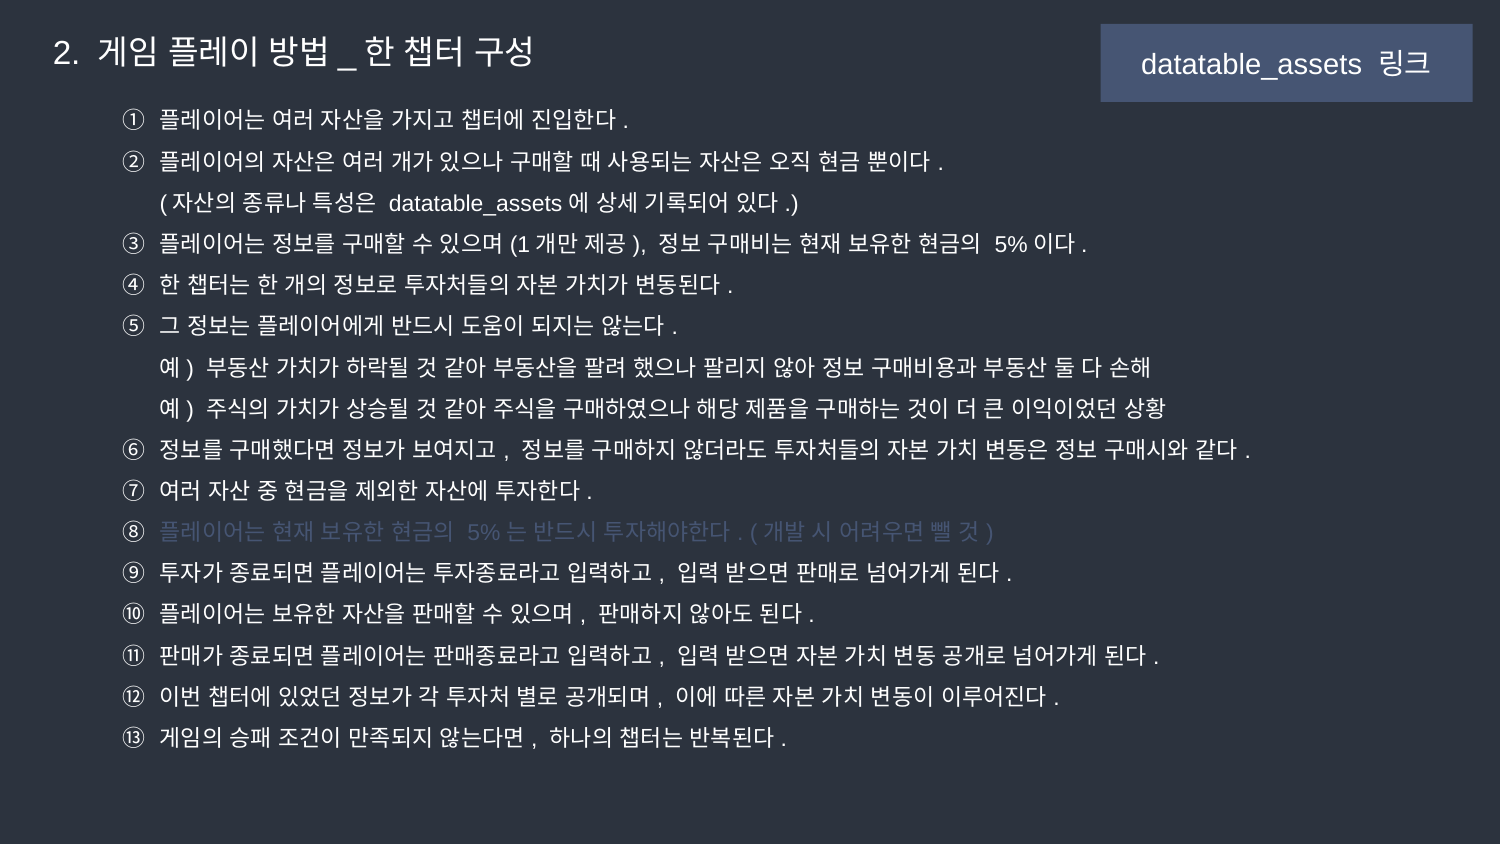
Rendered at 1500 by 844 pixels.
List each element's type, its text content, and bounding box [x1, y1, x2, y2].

text_box datatable_assets 링크 [1099, 22, 1475, 104]
text_box 2. 게임 플레이 방법_한 챕터 구성 [38, 23, 551, 79]
text_box 플레이어는 여러 자산을 가지고 챕터에 진입한다. 플레이어의 자산은 여러 개가 있으나 구매할 때 사용되는 자산은 오직 현금 뿐이다. (자산의 종류나 특성은 datatable_assets에 상세 기록되어 있다.) 플레이어는 정보를 구매할 수 있으며(1개만 제공), 정보 구매비는 현재 보유한 현금의 5%이다. 한 챕터는 한 개의 정보로 투자처들의 자본 가치가 변동된다. 그 정보는 플레이어에게 반드시 도움이 되지는 않는다. 예) 부동산 가치가 하락될 것 같아 부동산을 팔려 했으나 팔리지 않아 정보 구매비용과 부동산 둘 다 손해 예) 주식의 가치가 상승될 것 같아 주식을 구매하였으나 해당 제품을 구매하는 것이 더 큰 이익이었던 상황 정보를 구매했다면 정보가 보여지고, 정보를 구매하지 않더라도 투자처들의 자본 가치 변동은 정보 구매시와 같다. 여러 자산 중 현금을 제외한 자산에 투자한다. 플레이어는 현재 보유한 현금의 5%는 반드시 투자해야한다. (개발 시 어려우면 뺄 것) 투자가 종료되면 플레이어는 투자종료라고 입력하고, 입력 받으면 판매로 넘어가게 된다. 플레이어는 보유한 자산을 판매할 수 있으며, 판매하지 않아도 된다. 판매가 종료되면 플레이어는 판매종료라고 입력하고, 입력 받으면 자본 가치 변동 공개로 넘어가게 된다. 이번 챕터에 있었던 정보가 각 투자처 별로 공개되며, 이에 따른 자본 가치 변동이 이루어진다. 게임의 승패 조건이 만족되지 않는다면, 하나의 챕터는 반복된다. [107, 84, 1266, 759]
